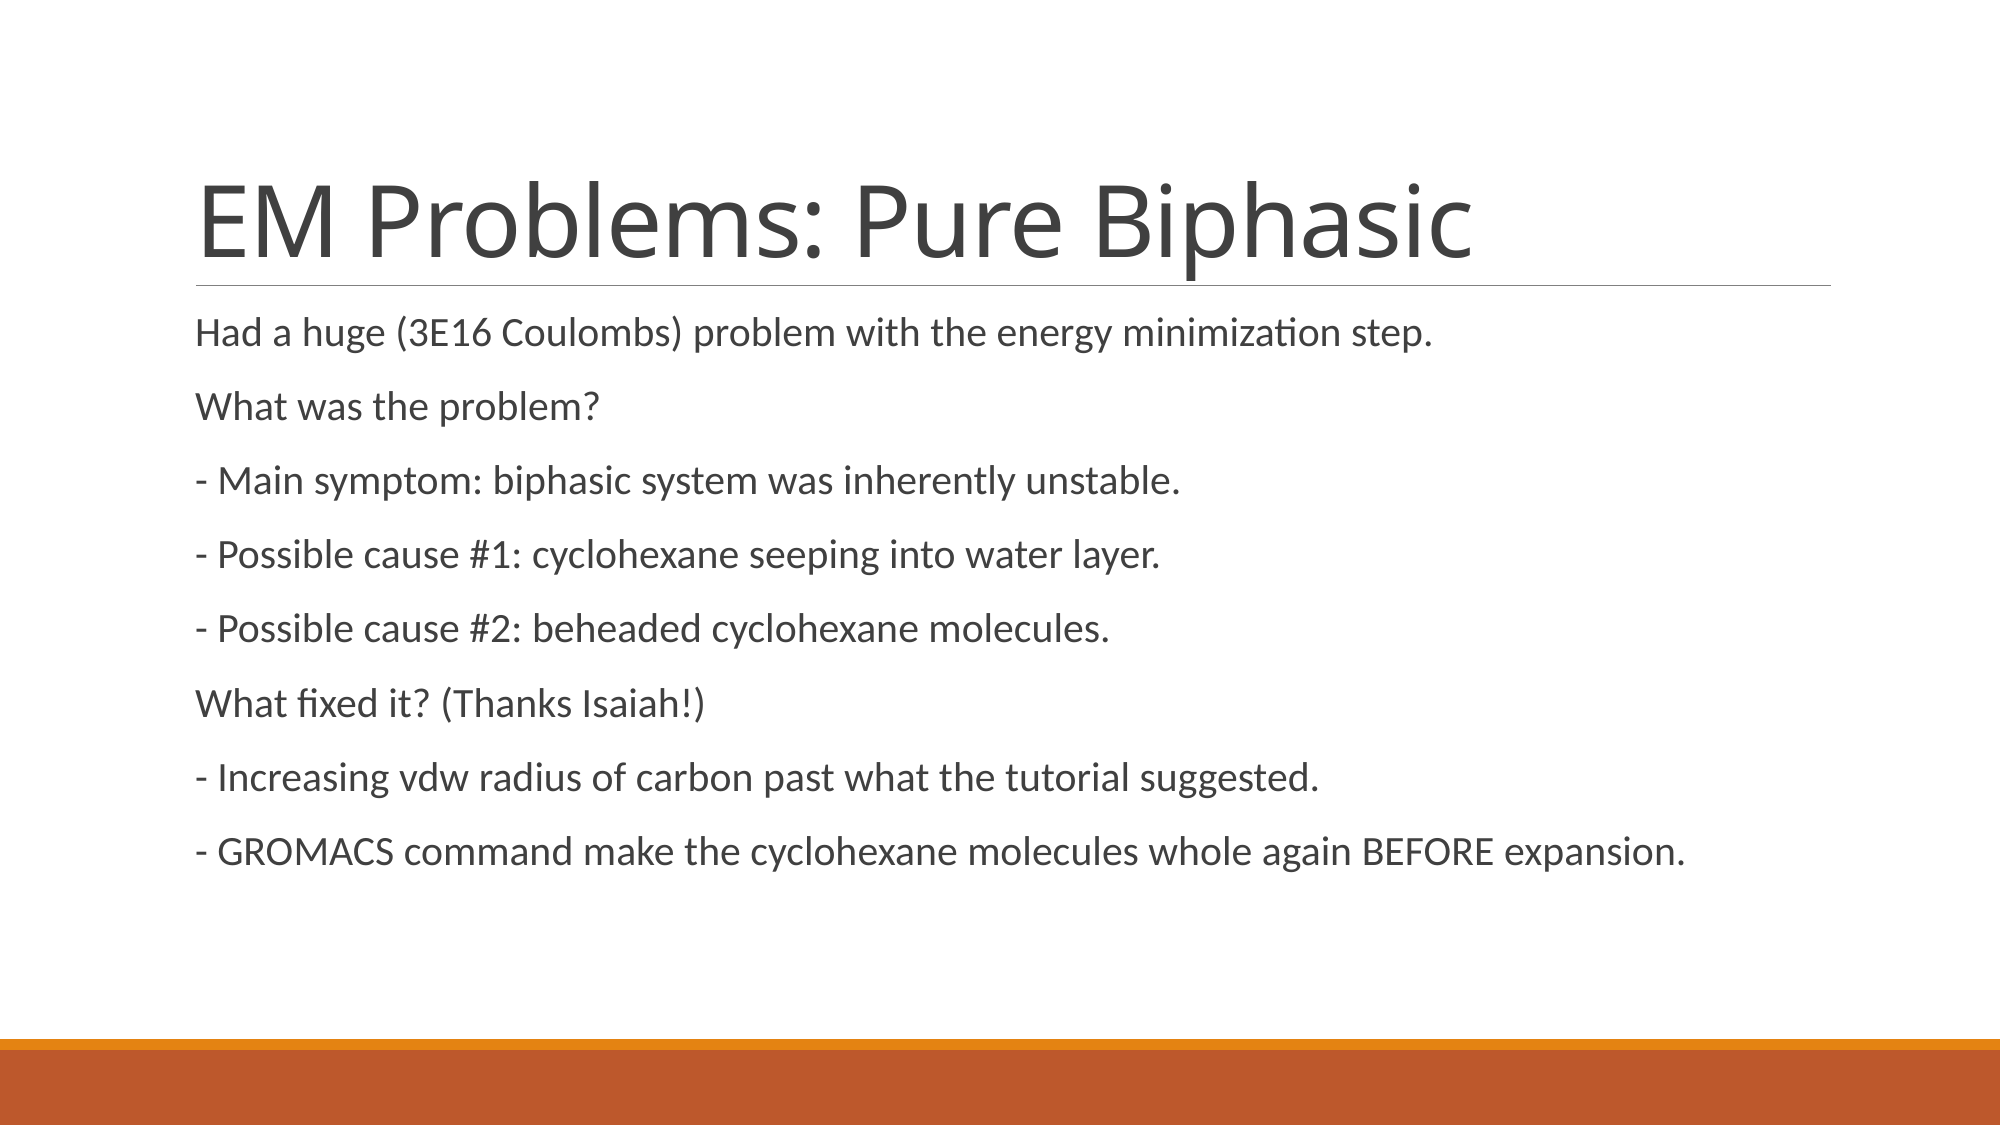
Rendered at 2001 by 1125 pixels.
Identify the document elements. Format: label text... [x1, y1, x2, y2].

title EM Problems: Pure Biphasic [180, 47, 1830, 285]
list Had a huge (3E16 Coulombs) problem with the energy minimization step. What was the problem? - Main symptom: biphasic system was inherently unstable. - Possible cause #1: cyclohexane seeping into water layer. - Possible cause #2: beheaded cyclohexane molecules. What fixed it? (Thanks Isaiah!) - Increasing vdw radius of carbon past what the tutorial suggested. - GROMACS command make the cyclohexane molecules whole again BEFORE expansion. [180, 302, 1830, 963]
